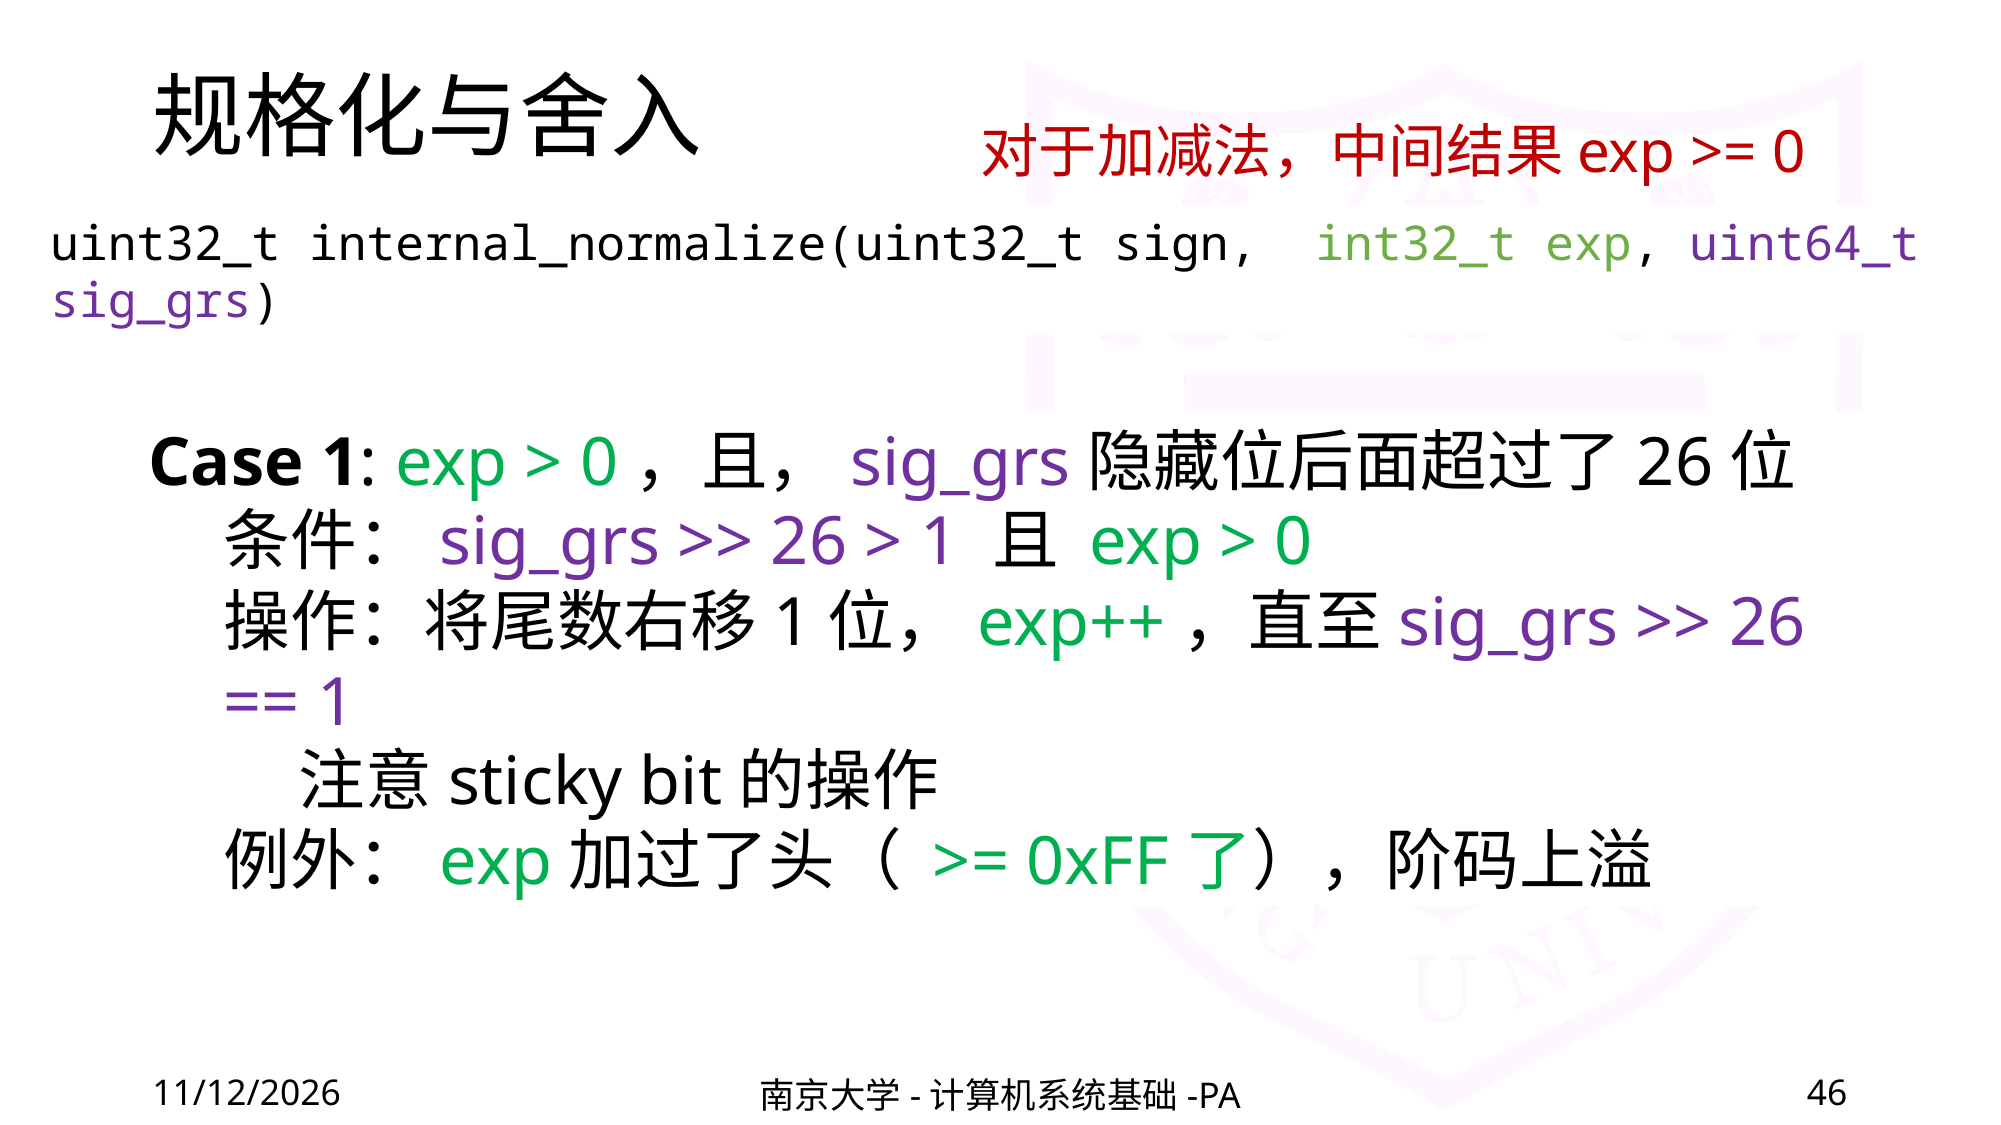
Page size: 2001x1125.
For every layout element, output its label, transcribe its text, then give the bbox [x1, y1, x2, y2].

text_box 对于加减法，中间结果exp >= 0 [966, 106, 1859, 192]
title 规格化与舍入 [137, 59, 1863, 181]
footer 南京大学-计算机系统基础-PA [662, 1064, 1338, 1125]
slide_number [137, 1064, 588, 1125]
slide_number 46 [1412, 1064, 1863, 1125]
text_box Case 1: exp > 0，且，sig_grs隐藏位后面超过了26位 条件：sig_grs >> 26 > 1 且 exp > 0 操作：将尾数右移1位，exp++，直至sig_grs >> 26 == 1 注意sticky bit的操作 例外：exp加过了头（ >= 0xFF了），阶码上溢 [0, 411, 1888, 906]
text_box uint32_t internal_normalize(uint32_t sign, int32_t exp, uint64_t sig_grs) [35, 204, 2000, 335]
